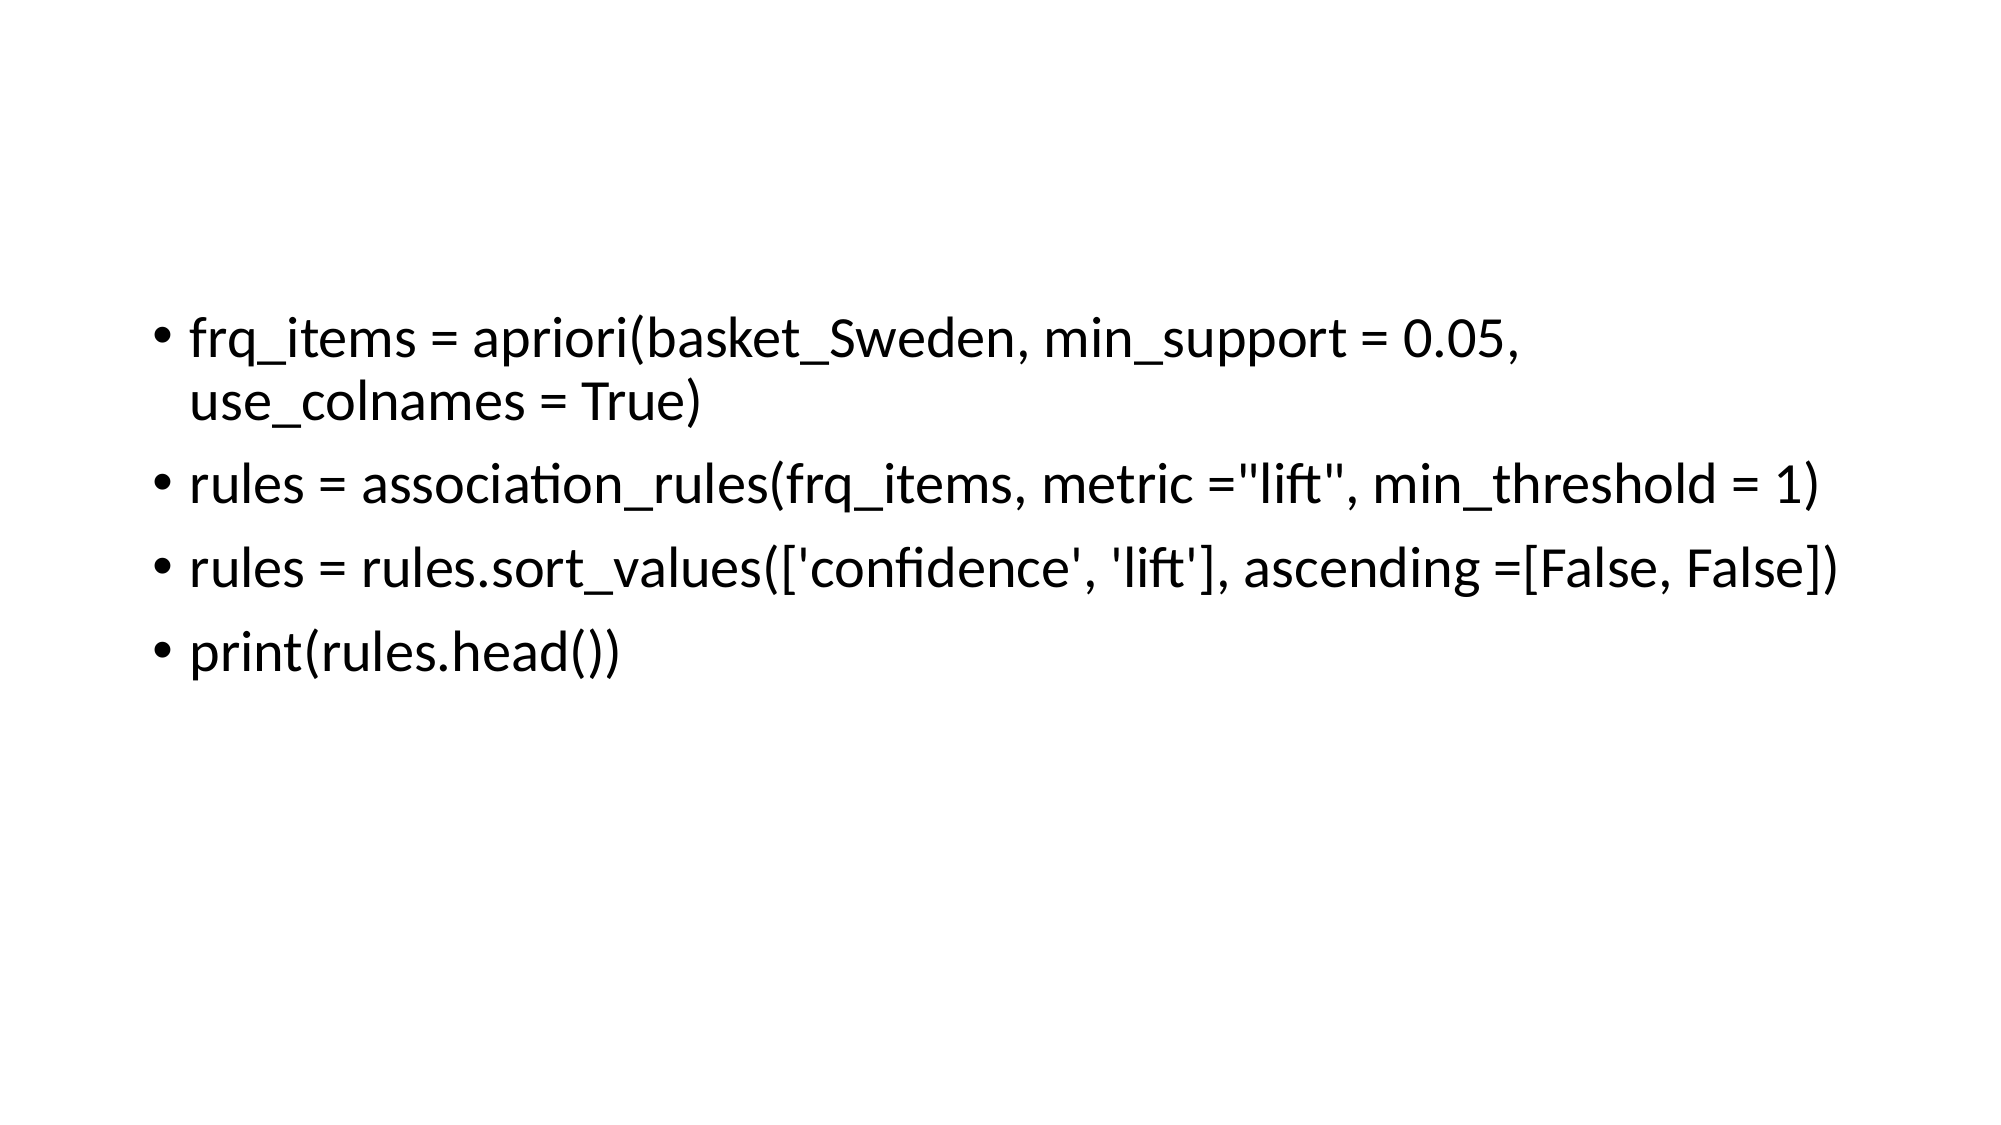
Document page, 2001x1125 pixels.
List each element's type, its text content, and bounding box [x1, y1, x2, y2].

list frq_items = apriori(basket_Sweden, min_support = 0.05, use_colnames = True) rules = association_rules(frq_items, metric ="lift", min_threshold = 1) rules = rules.sort_values(['confidence', 'lift'], ascending =[False, False]) print(rules.head()) [137, 299, 1863, 1014]
